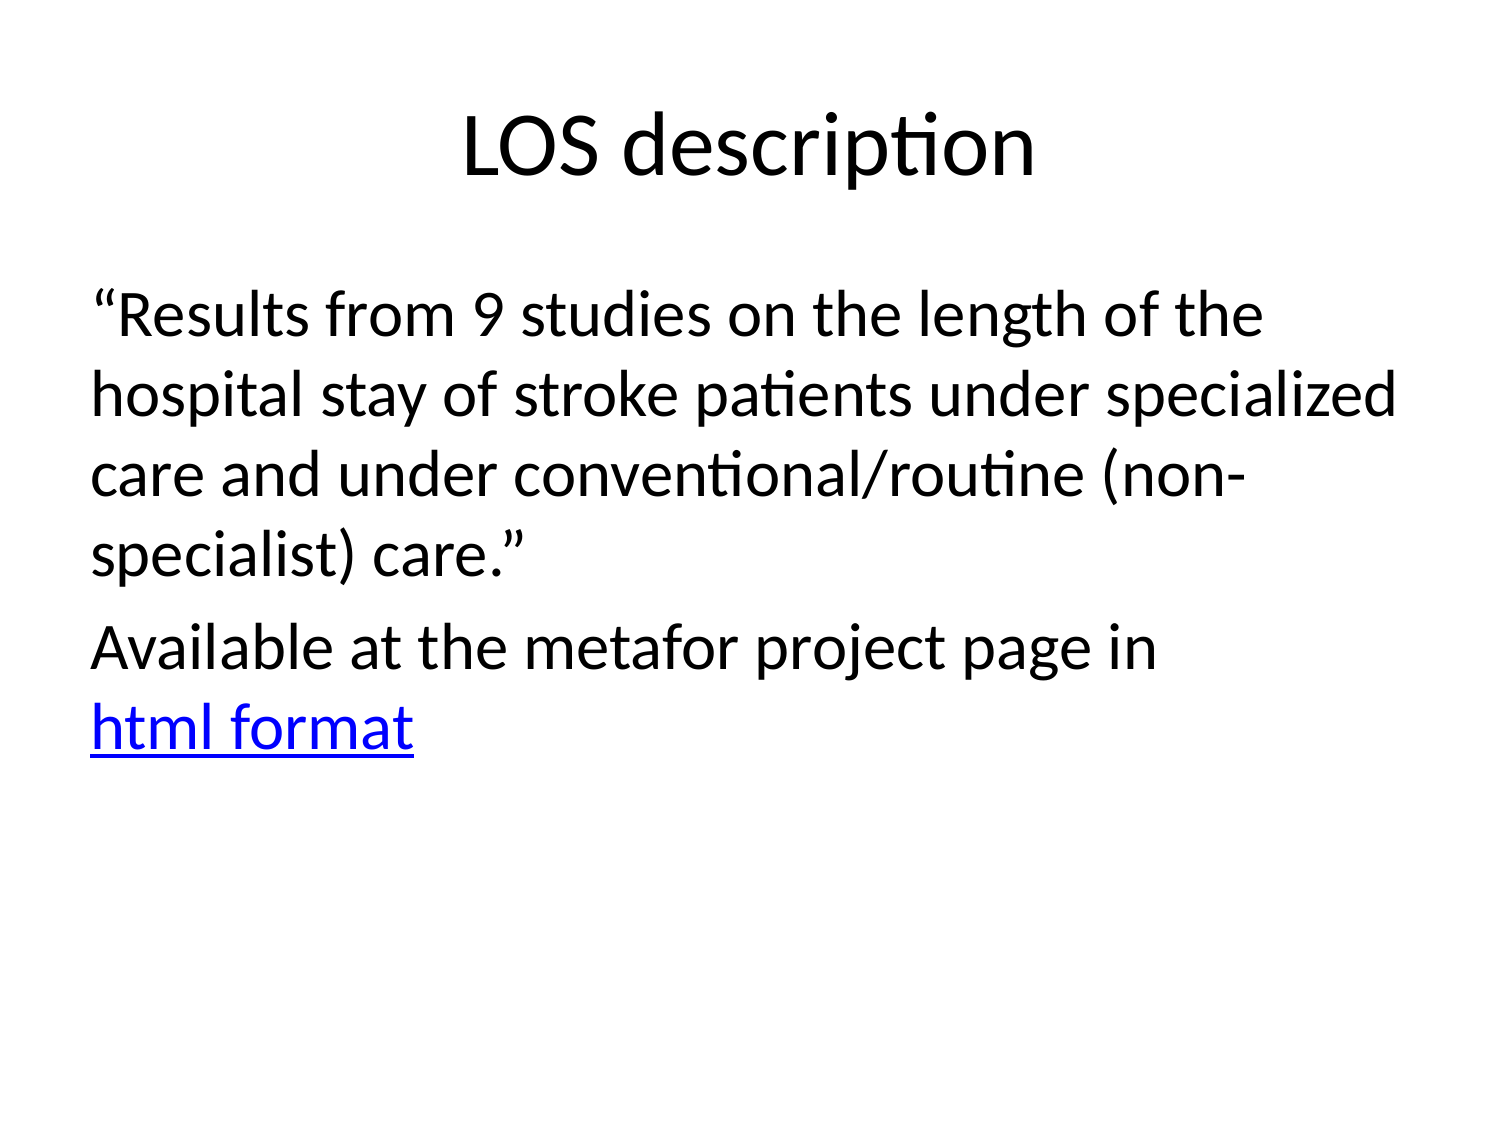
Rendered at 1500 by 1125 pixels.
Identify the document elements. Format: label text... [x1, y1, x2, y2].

title LOS description [75, 45, 1425, 233]
list “Results from 9 studies on the length of the hospital stay of stroke patients under specialized care and under conventional/routine (non-specialist) care.” Available at the metafor project page in html format [75, 262, 1425, 1005]
